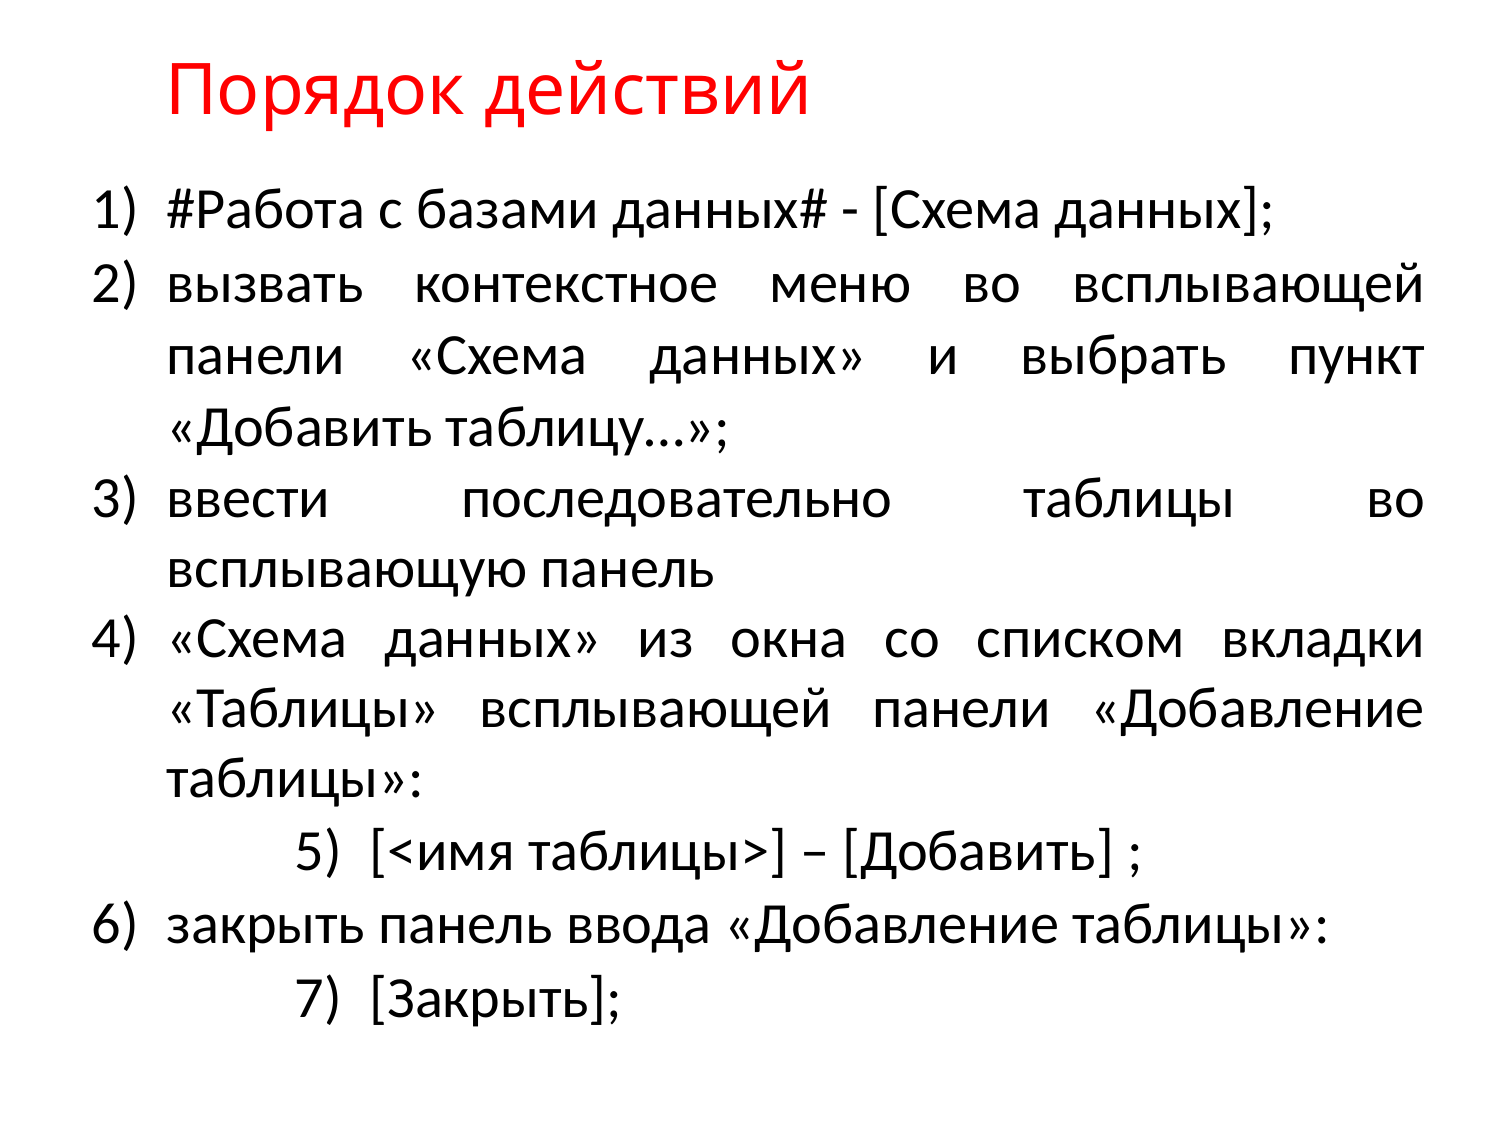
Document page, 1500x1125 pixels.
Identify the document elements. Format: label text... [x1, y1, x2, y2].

title Порядок действий [150, 45, 1425, 138]
text_box #Работа с базами данных# - [Схема данных]; вызвать контекстное меню во всплывающей панели «Схема данных» и выбрать пункт «Добавить таблицу…»; ввести последовательно таблицы во всплывающую панель «Схема данных» из окна со списком вкладки «Таблицы» всплывающей панели «Добавление таблицы»: [<имя таблицы>] – [Добавить] ; закрыть панель ввода «Добавление таблицы»: [Закрыть]; [76, 160, 1447, 1110]
